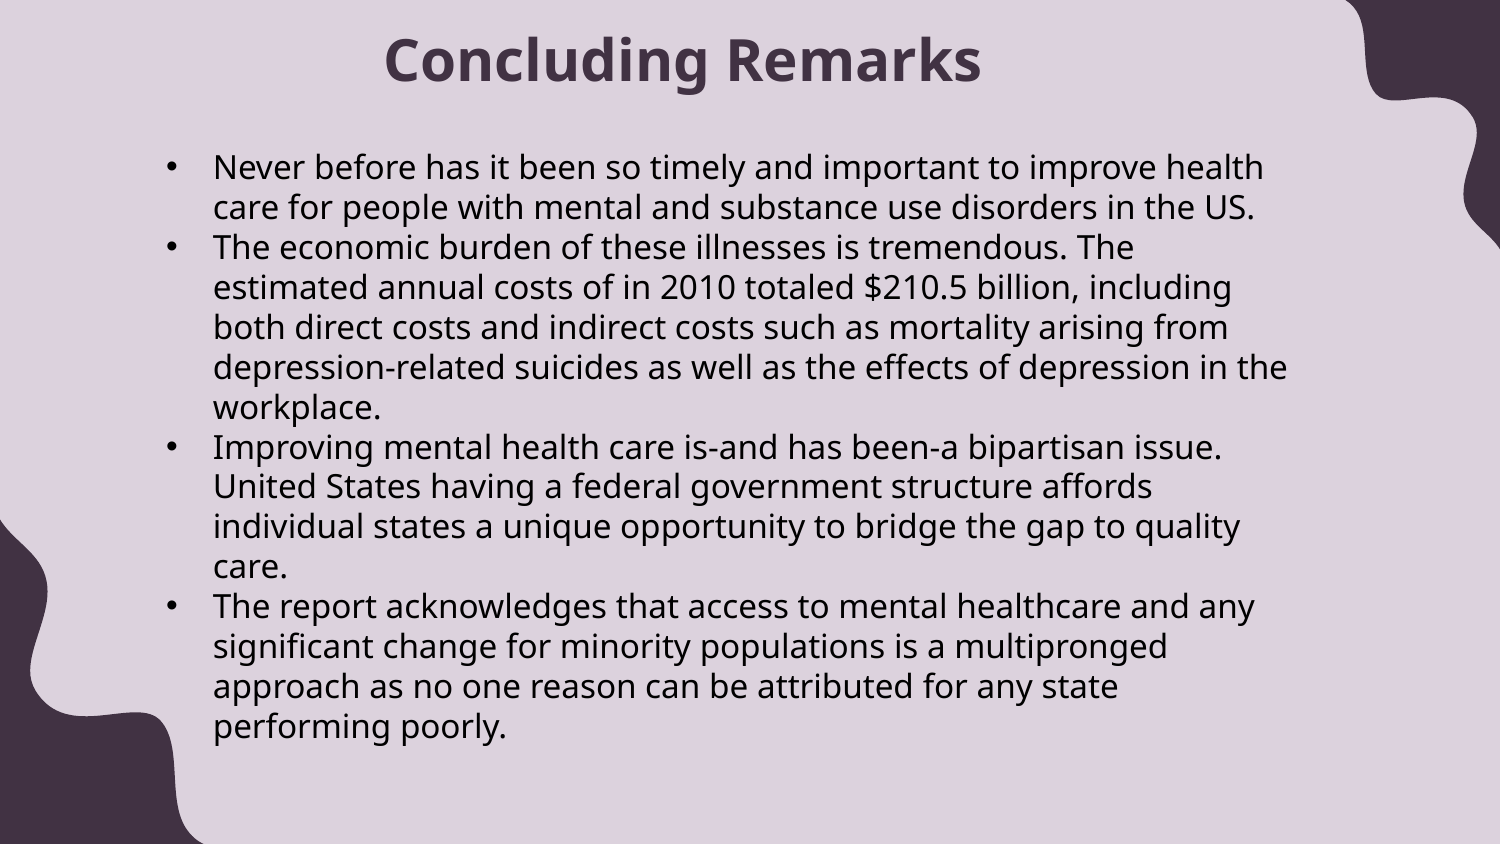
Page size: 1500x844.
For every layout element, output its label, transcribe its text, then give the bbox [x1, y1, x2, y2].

text_box Never before has it been so timely and important to improve health care for people with mental and substance use disorders in the US. The economic burden of these illnesses is tremendous. The estimated annual costs of in 2010 totaled $210.5 billion, including both direct costs and indirect costs such as mortality arising from depression-related suicides as well as the effects of depression in the workplace. Improving mental health care is-and has been-a bipartisan issue. United States having a federal government structure affords individual states a unique opportunity to bridge the gap to quality care. The report acknowledges that access to mental healthcare and any significant change for minority populations is a multipronged approach as no one reason can be attributed for any state performing poorly. [151, 138, 1308, 753]
title Concluding Remarks [256, 18, 1109, 99]
